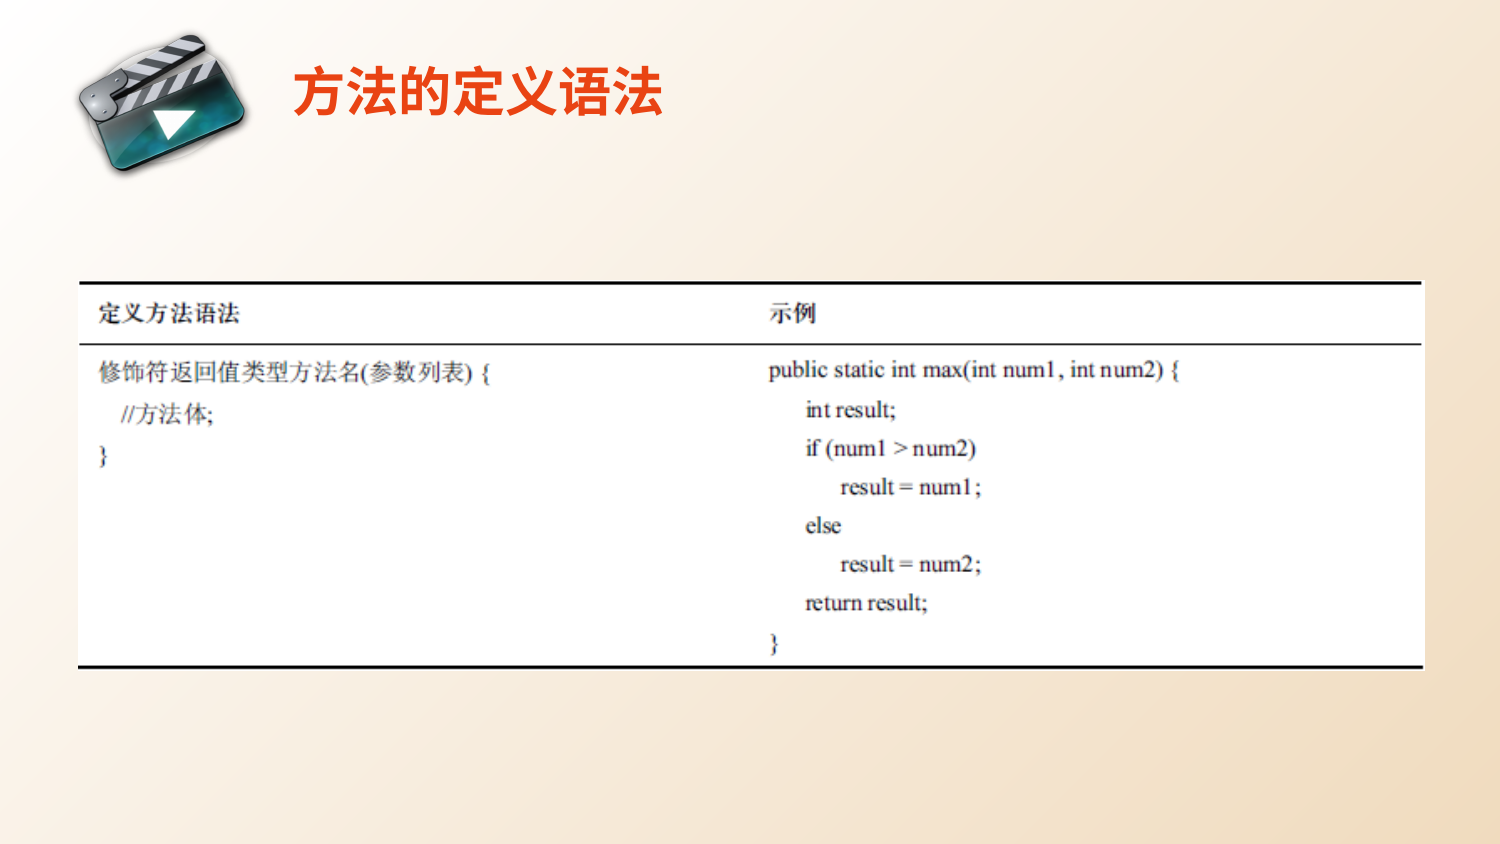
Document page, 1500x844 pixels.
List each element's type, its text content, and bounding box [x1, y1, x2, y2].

title 方法的定义语法 [277, 58, 1425, 123]
picture [77, 280, 1426, 671]
picture [60, 16, 263, 193]
